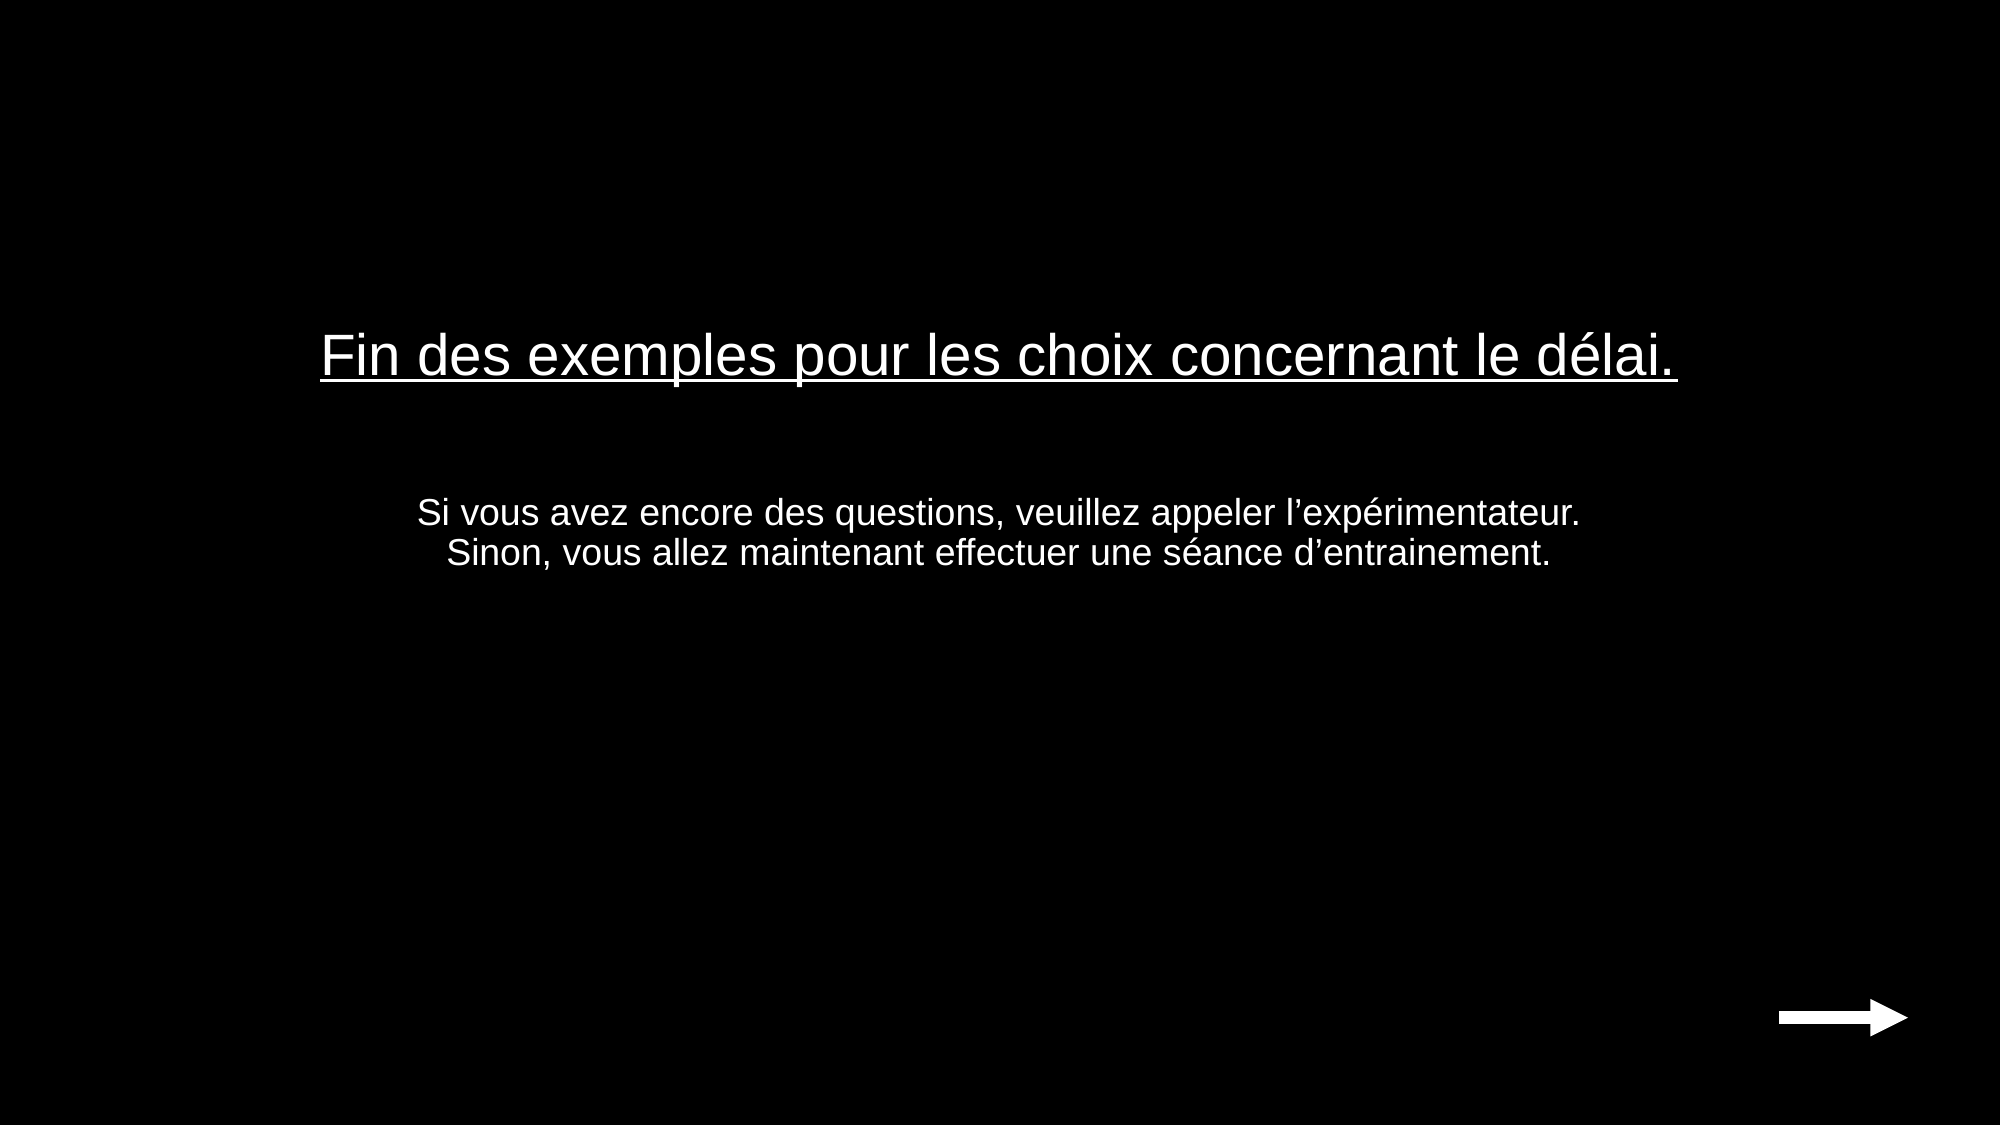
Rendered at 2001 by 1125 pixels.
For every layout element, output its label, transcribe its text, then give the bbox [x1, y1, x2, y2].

text_box Fin des exemples pour les choix concernant le délai. Si vous avez encore des questions, veuillez appeler l’expérimentateur. Sinon, vous allez maintenant effectuer une séance d’entrainement. [54, 59, 1944, 1076]
